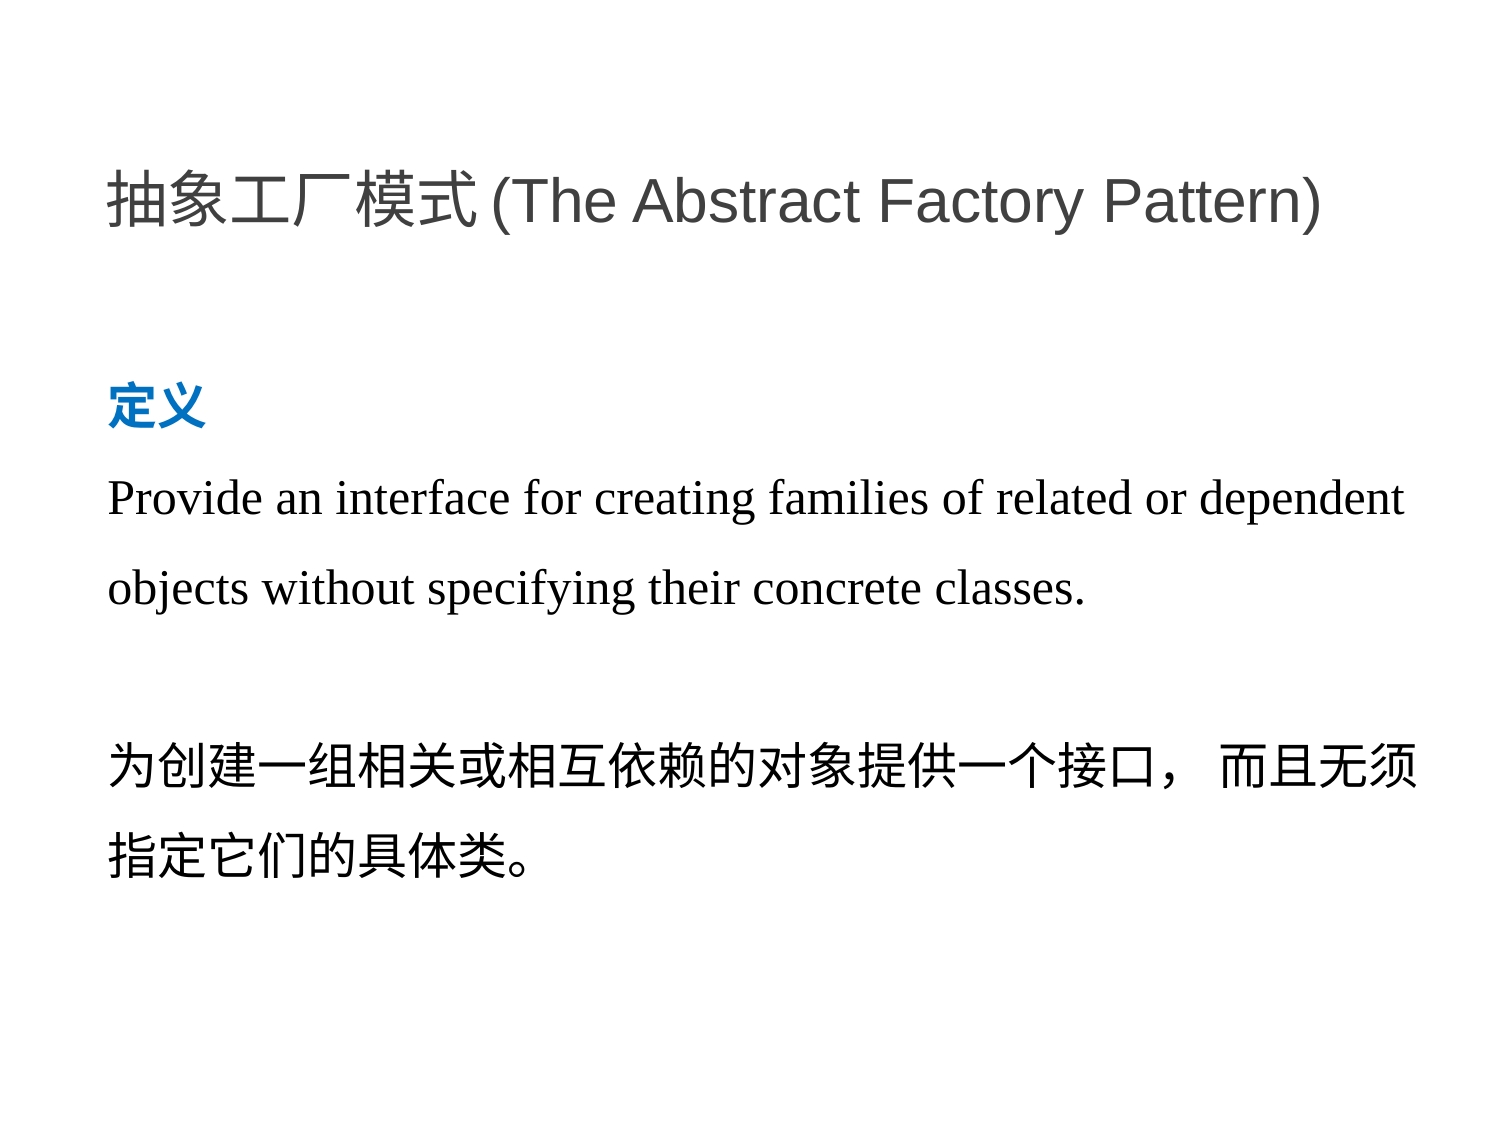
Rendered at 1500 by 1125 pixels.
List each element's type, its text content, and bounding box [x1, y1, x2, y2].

text_box 抽象工厂模式(The Abstract Factory Pattern) [93, 108, 1388, 272]
text_box 定义 Provide an interface for creating families of related or dependent objects without specifying their concrete classes. 为创建一组相关或相互依赖的对象提供一个接口， 而且无须指定它们的具体类。 [92, 337, 1461, 893]
